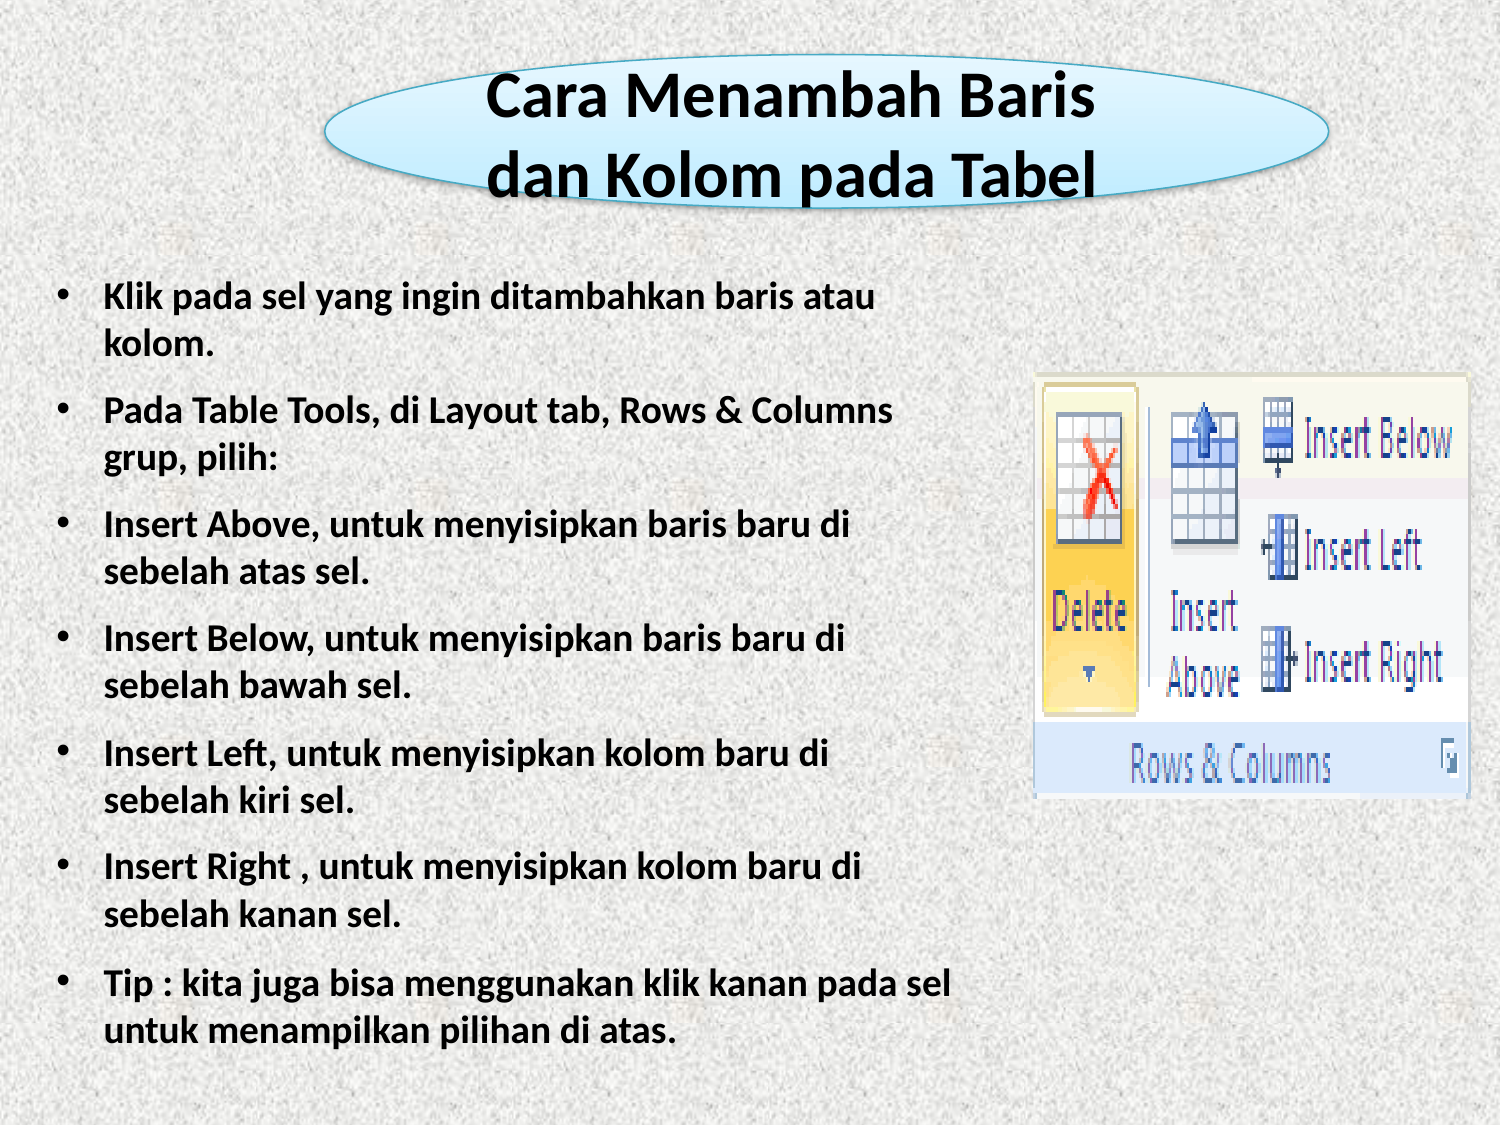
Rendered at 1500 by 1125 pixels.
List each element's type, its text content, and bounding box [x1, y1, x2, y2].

list Klik pada sel yang ingin ditambahkan baris atau kolom. Pada Table Tools, di Layout tab, Rows & Columns grup, pilih: Insert Above, untuk menyisipkan baris baru di sebelah atas sel. Insert Below, untuk menyisipkan baris baru di sebelah bawah sel. Insert Left, untuk menyisipkan kolom baru di sebelah kiri sel. Insert Right , untuk menyisipkan kolom baru di sebelah kanan sel. Tip : kita juga bisa menggunakan klik kanan pada sel untuk menampilkan pilihan di atas. [41, 262, 975, 1071]
picture [0, 0, 1500, 1125]
text_box Cara Menambah Baris dan Kolom pada Tabel [323, 53, 1330, 209]
